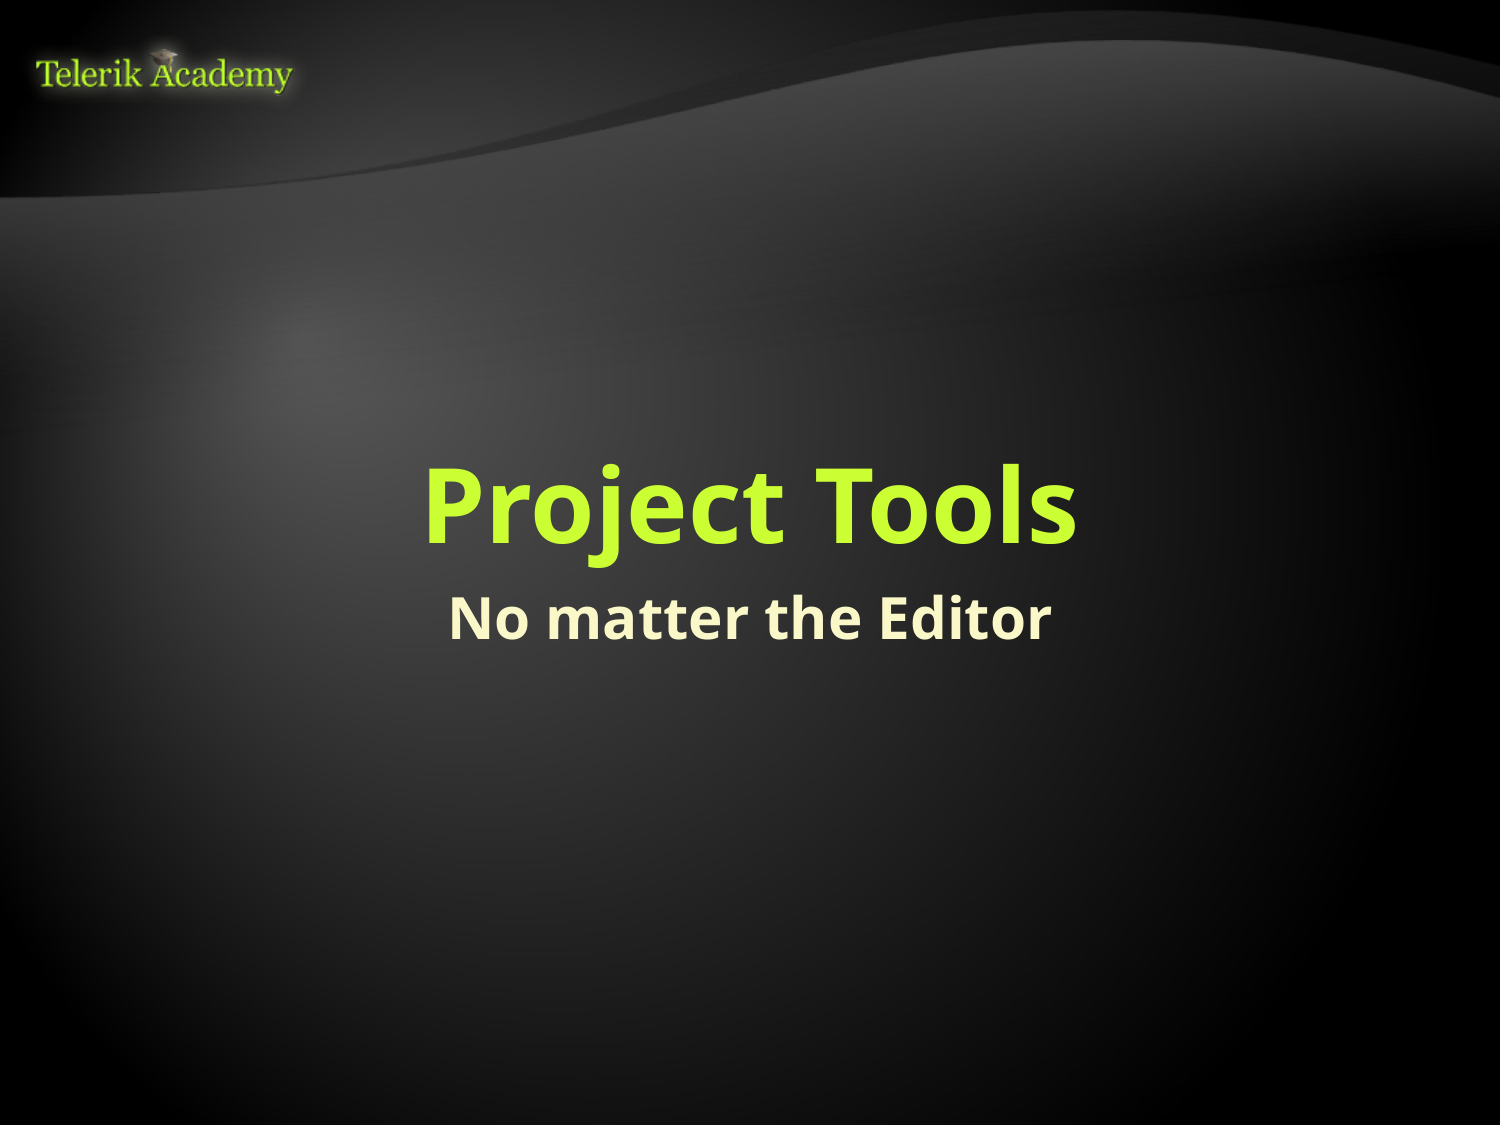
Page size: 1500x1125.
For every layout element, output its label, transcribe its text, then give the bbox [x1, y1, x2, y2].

picture [0, 0, 1500, 1125]
subtitle No matter the Editor [99, 569, 1400, 663]
title Project Tools [99, 450, 1400, 563]
